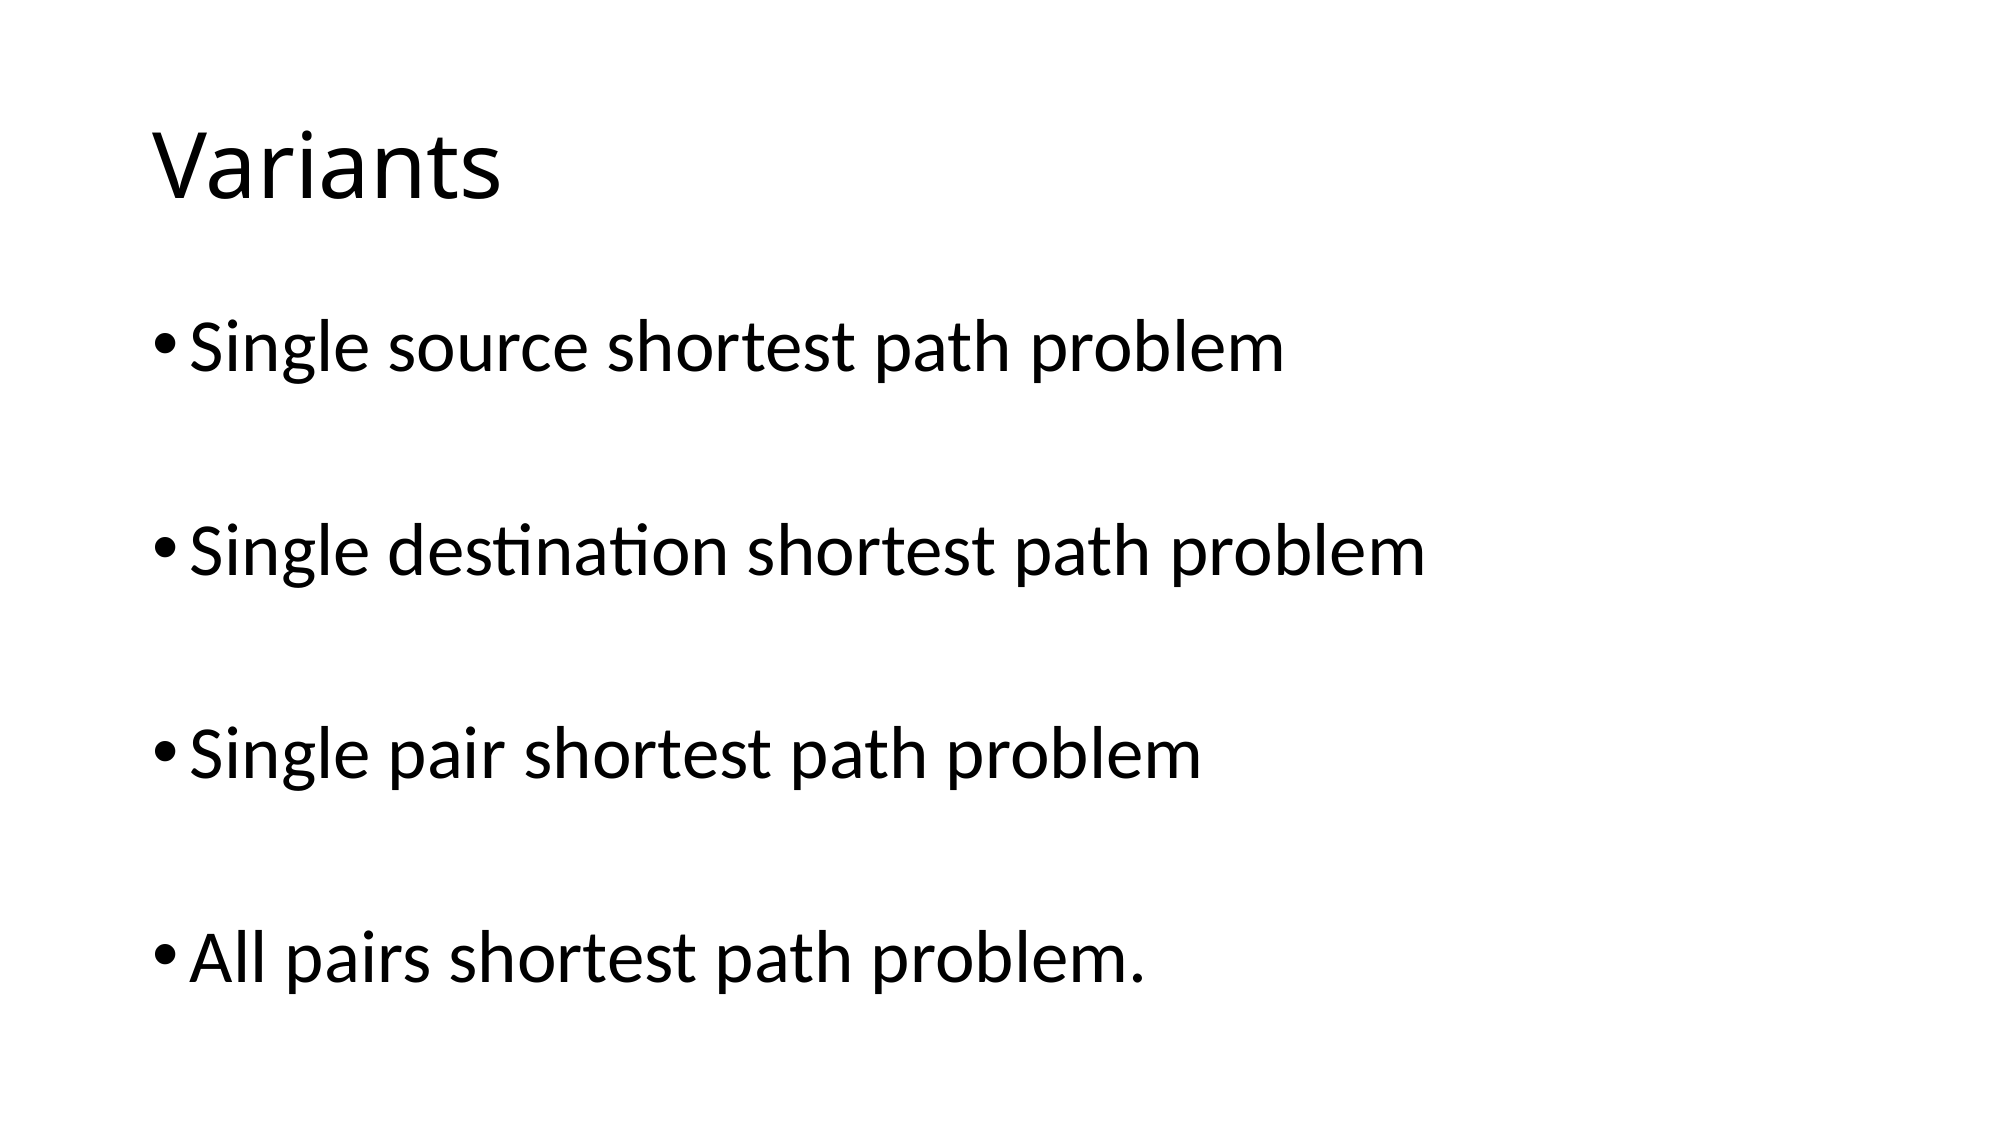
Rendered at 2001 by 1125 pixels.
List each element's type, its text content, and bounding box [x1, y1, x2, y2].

title Variants [137, 59, 1863, 278]
list Single source shortest path problem Single destination shortest path problem Single pair shortest path problem All pairs shortest path problem. [137, 299, 1863, 1014]
